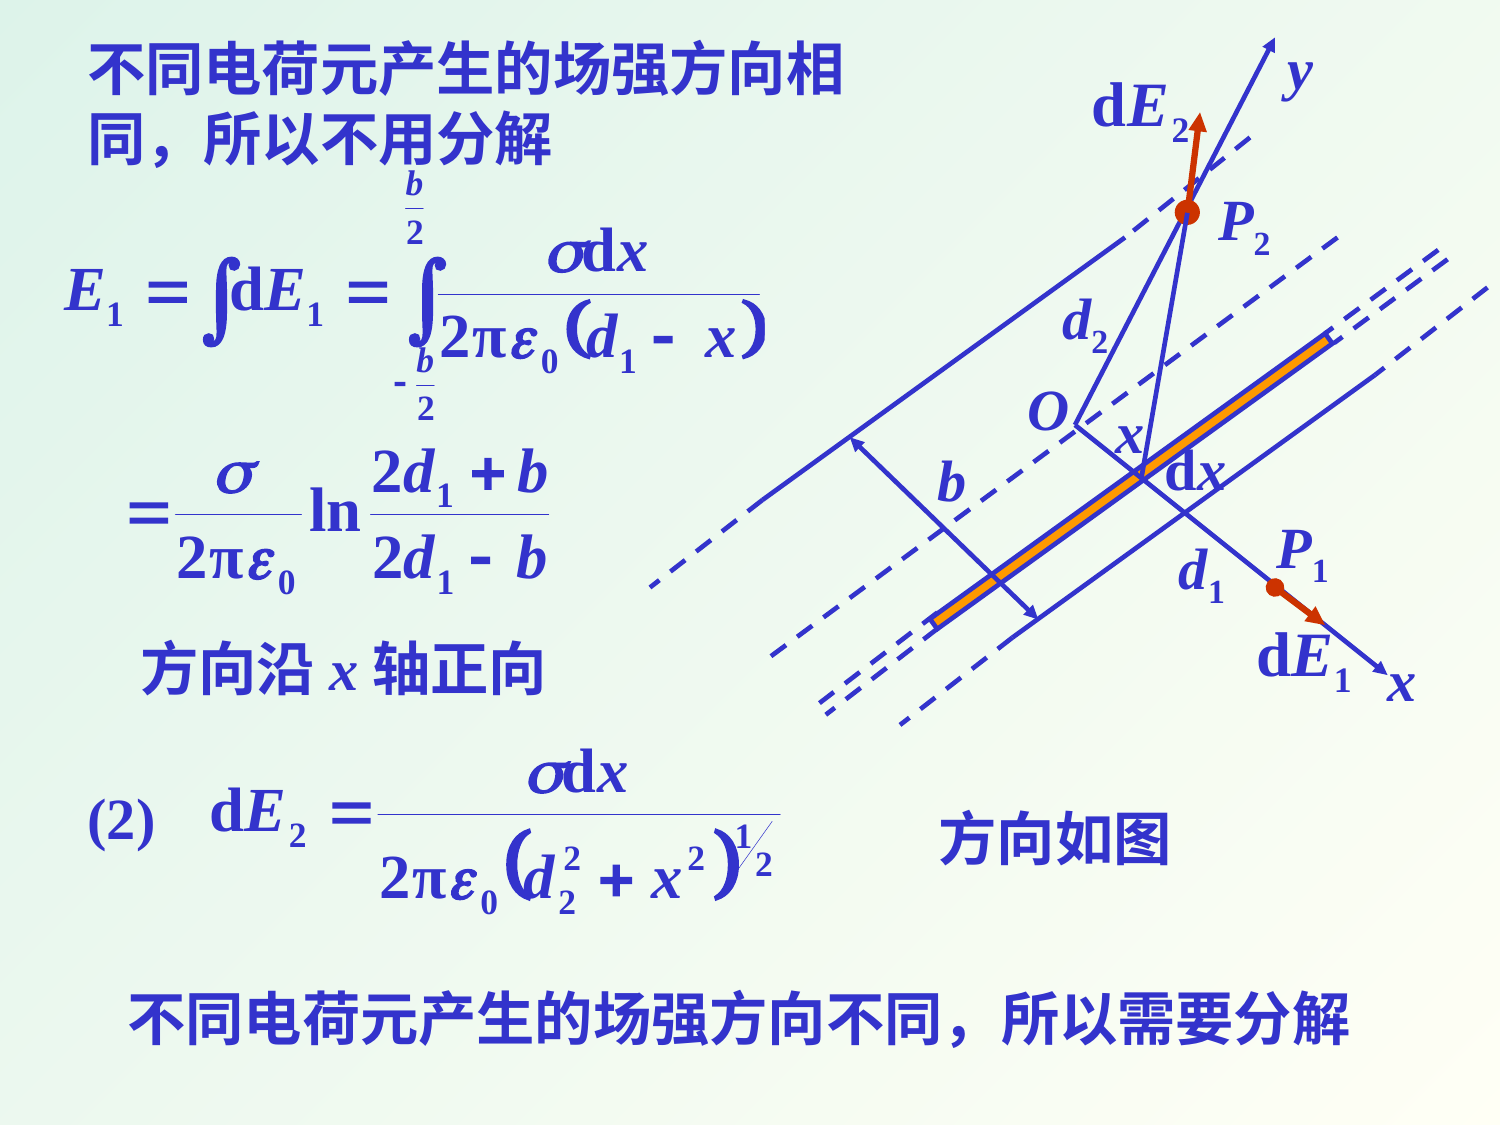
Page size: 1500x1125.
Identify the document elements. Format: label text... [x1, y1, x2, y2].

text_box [1090, 67, 1193, 148]
text_box (2) [72, 773, 186, 859]
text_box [120, 437, 553, 601]
text_box 方向如图 [923, 794, 1187, 880]
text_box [649, 23, 1488, 726]
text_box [208, 737, 786, 919]
text_box 不同电荷元产生的场强方向相同，所以不用分解 [72, 24, 646, 160]
text_box 不同电荷元产生的场强方向不同，所以需要分解 [112, 975, 1388, 1060]
text_box 方向沿x轴正向 [125, 624, 562, 710]
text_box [58, 162, 765, 426]
